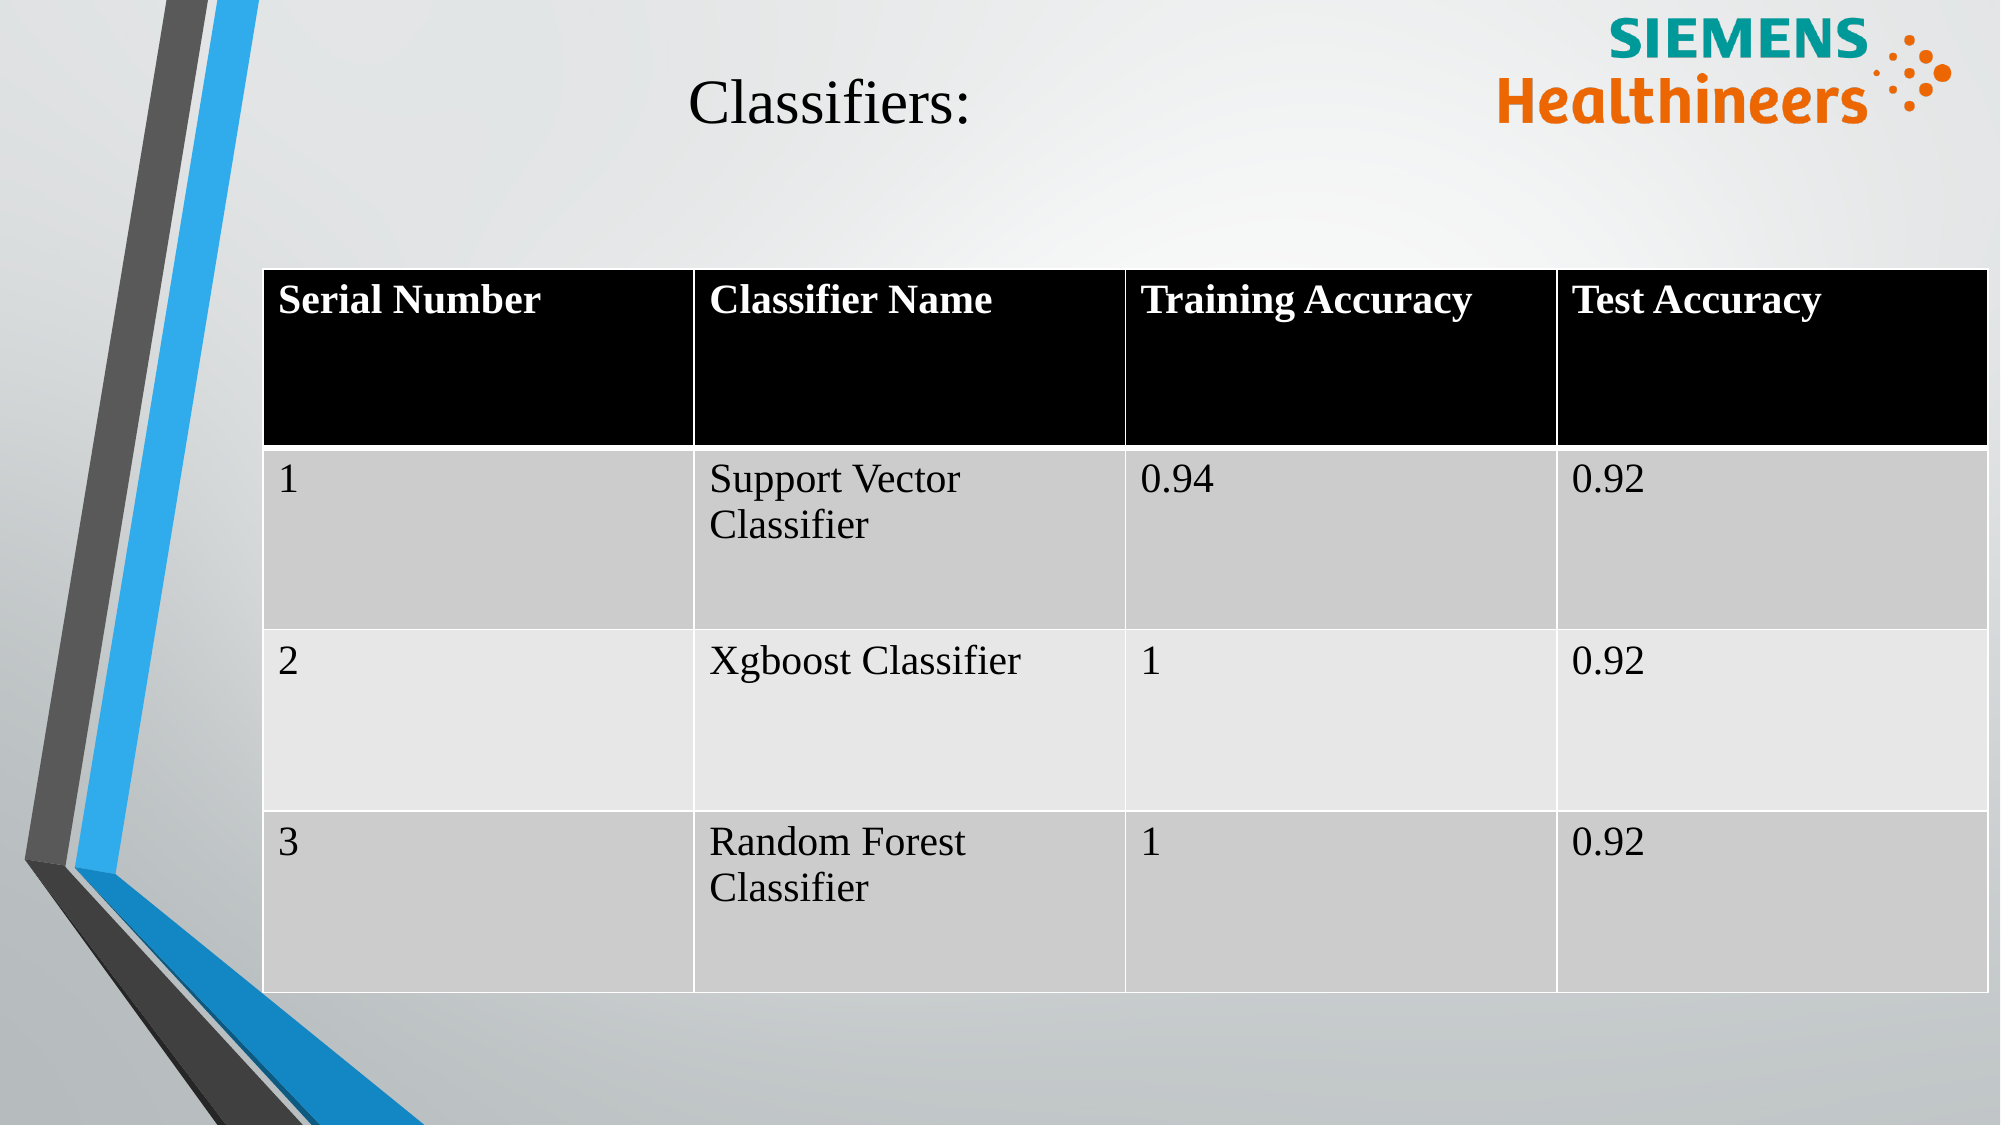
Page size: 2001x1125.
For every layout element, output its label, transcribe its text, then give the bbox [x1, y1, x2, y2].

table_cell Xgboost Classifier [695, 630, 1125, 810]
table_cell 0.92 [1558, 630, 1987, 810]
table_cell 2 [264, 630, 693, 810]
title Classifiers: [0, 51, 1693, 269]
table_cell 3 [264, 812, 693, 992]
table_cell 0.92 [1558, 812, 1987, 992]
table_cell 1 [1126, 630, 1556, 810]
table_cell Support Vector Classifier [695, 451, 1125, 629]
table_cell 1 [264, 451, 693, 629]
table_header Serial Number [264, 270, 693, 445]
table_header Training Accuracy [1126, 270, 1556, 445]
table_header Test Accuracy [1558, 270, 1987, 445]
table_cell 0.94 [1126, 451, 1556, 629]
table_cell Random Forest Classifier [695, 812, 1125, 992]
table_cell 1 [1126, 812, 1556, 992]
picture [1494, 12, 1955, 129]
table_header Classifier Name [695, 270, 1125, 445]
table_cell 0.92 [1558, 451, 1987, 629]
